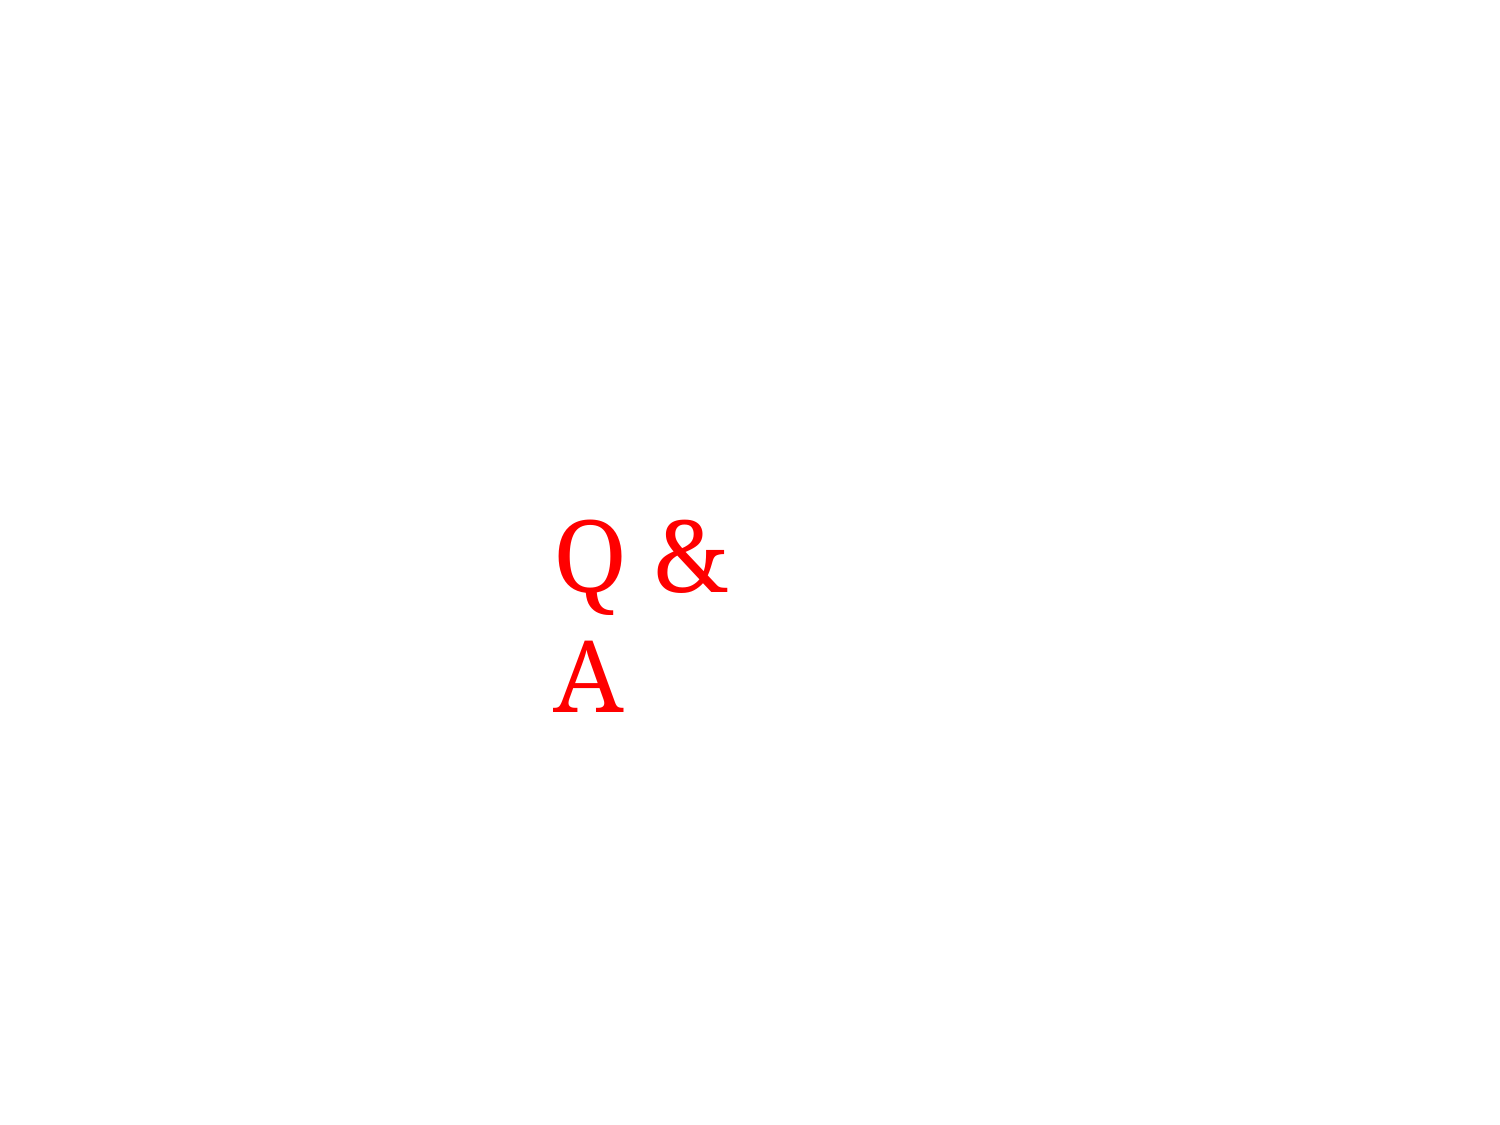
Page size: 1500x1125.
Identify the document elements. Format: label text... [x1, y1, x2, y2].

text_box Q & A [551, 492, 821, 733]
